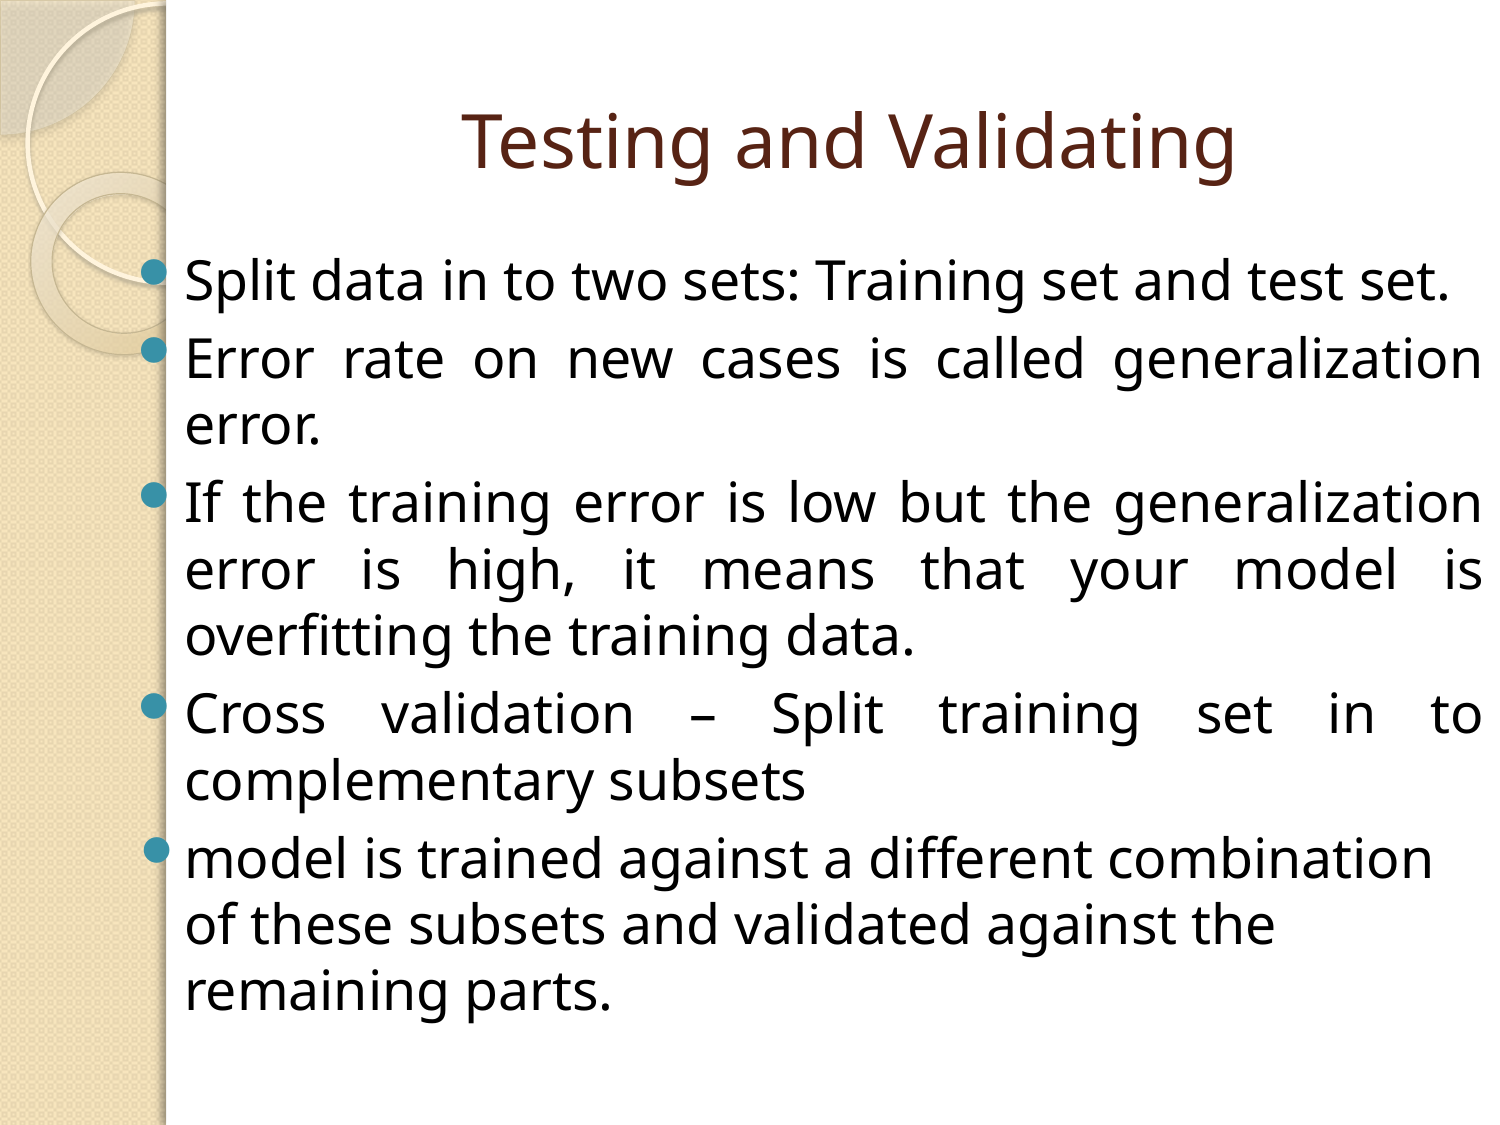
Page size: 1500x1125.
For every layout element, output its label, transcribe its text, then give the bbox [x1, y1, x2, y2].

title Testing and Validating [235, 45, 1466, 233]
list Split data in to two sets: Training set and test set. Error rate on new cases is called generalization error. If the training error is low but the generalization error is high, it means that your model is overfitting the training data. Cross validation – Split training set in to complementary subsets model is trained against a different combination of these subsets and validated against the remaining parts. [112, 237, 1500, 1038]
